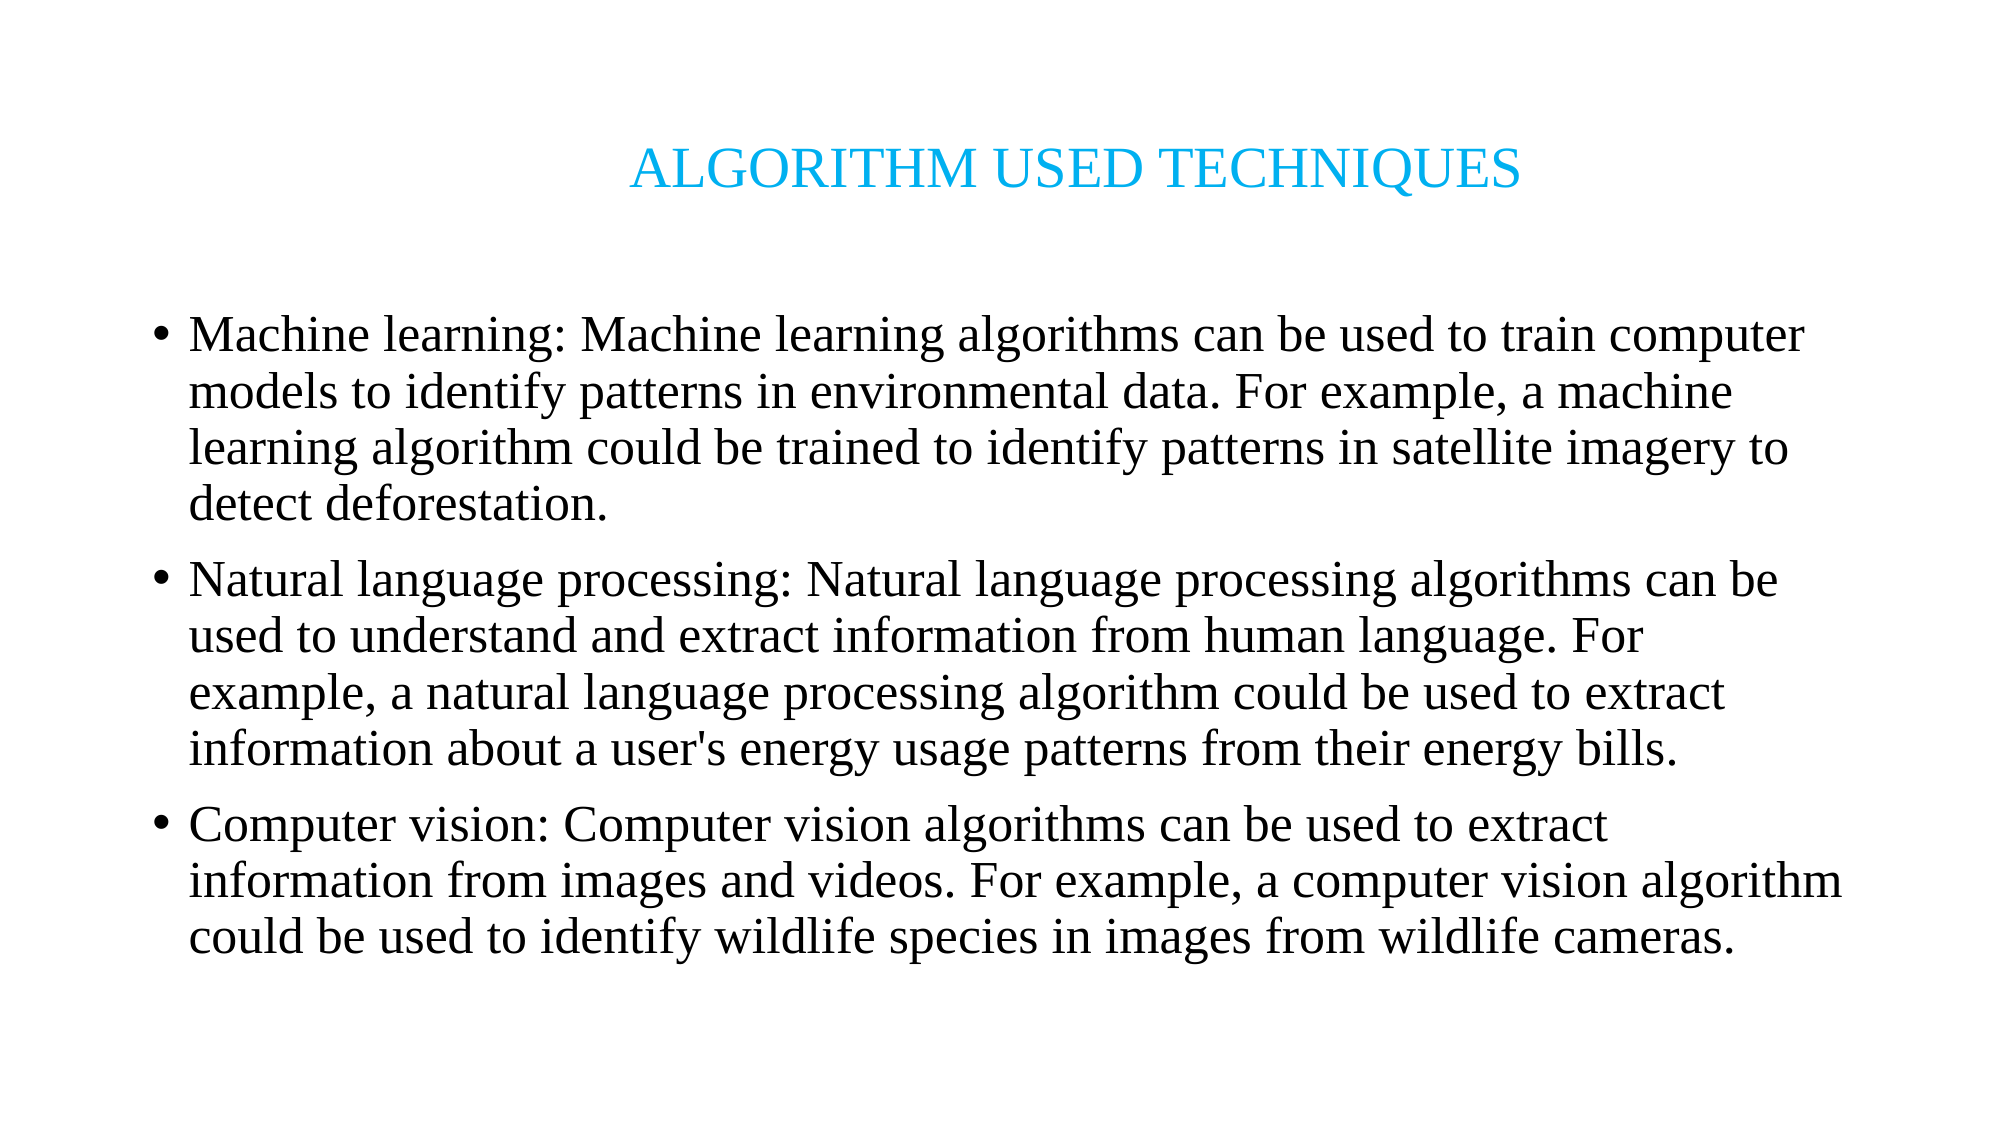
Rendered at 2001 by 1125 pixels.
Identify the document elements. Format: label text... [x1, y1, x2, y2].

title ALGORITHM USED TECHNIQUES [614, 59, 1755, 278]
list Machine learning: Machine learning algorithms can be used to train computer models to identify patterns in environmental data. For example, a machine learning algorithm could be trained to identify patterns in satellite imagery to detect deforestation. Natural language processing: Natural language processing algorithms can be used to understand and extract information from human language. For example, a natural language processing algorithm could be used to extract information about a user's energy usage patterns from their energy bills. Computer vision: Computer vision algorithms can be used to extract information from images and videos. For example, a computer vision algorithm could be used to identify wildlife species in images from wildlife cameras. [137, 299, 1863, 1014]
